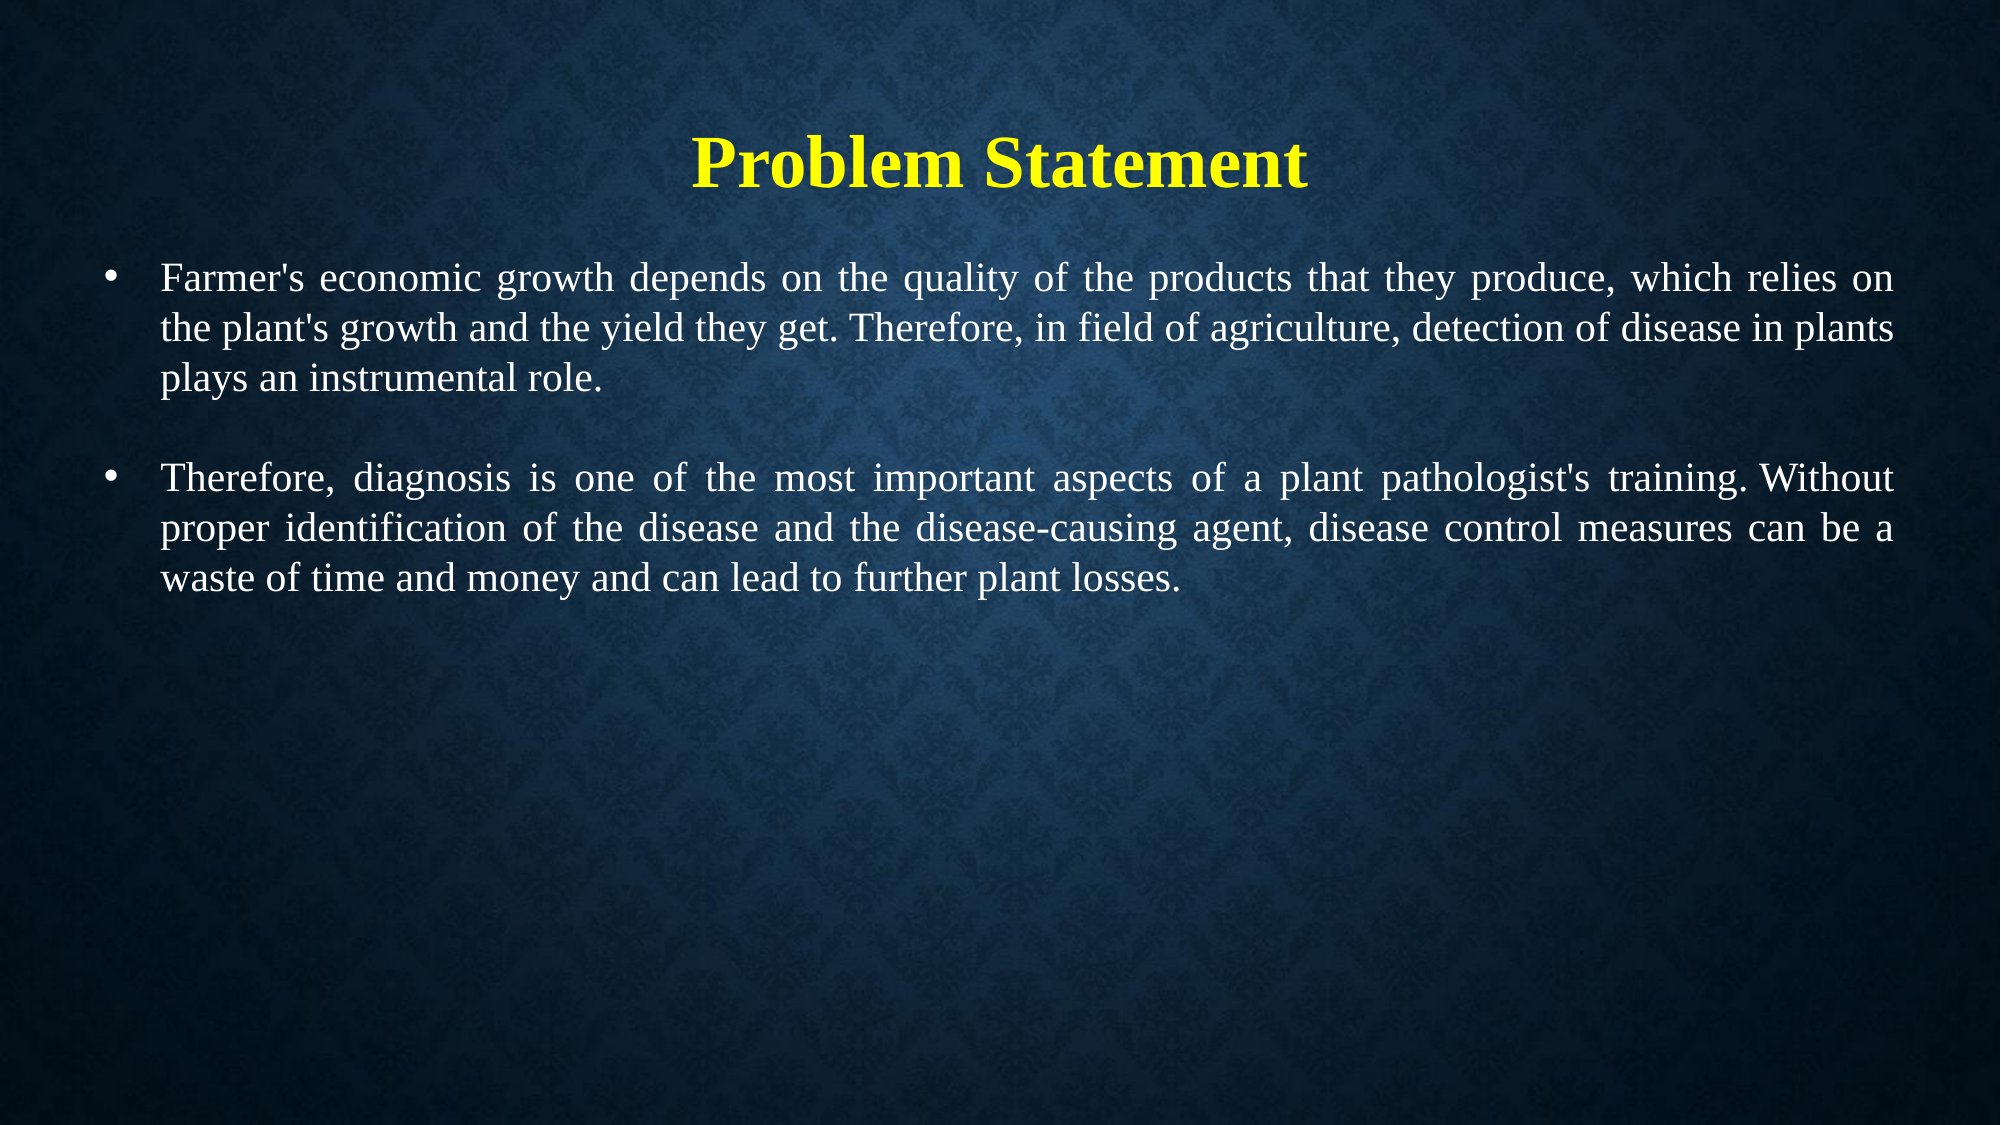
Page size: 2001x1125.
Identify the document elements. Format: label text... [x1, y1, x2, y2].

title Problem Statement [142, 112, 1858, 204]
list Farmer's economic growth depends on the quality of the products that they produce, which relies on the plant's growth and the yield they get. Therefore, in field of agriculture, detection of disease in plants plays an instrumental role. Therefore, diagnosis is one of the most important aspects of a plant pathologist's training. Without proper identification of the disease and the disease-causing agent, disease control measures can be a waste of time and money and can lead to further plant losses. [104, 249, 1896, 647]
picture [0, 0, 2000, 1125]
